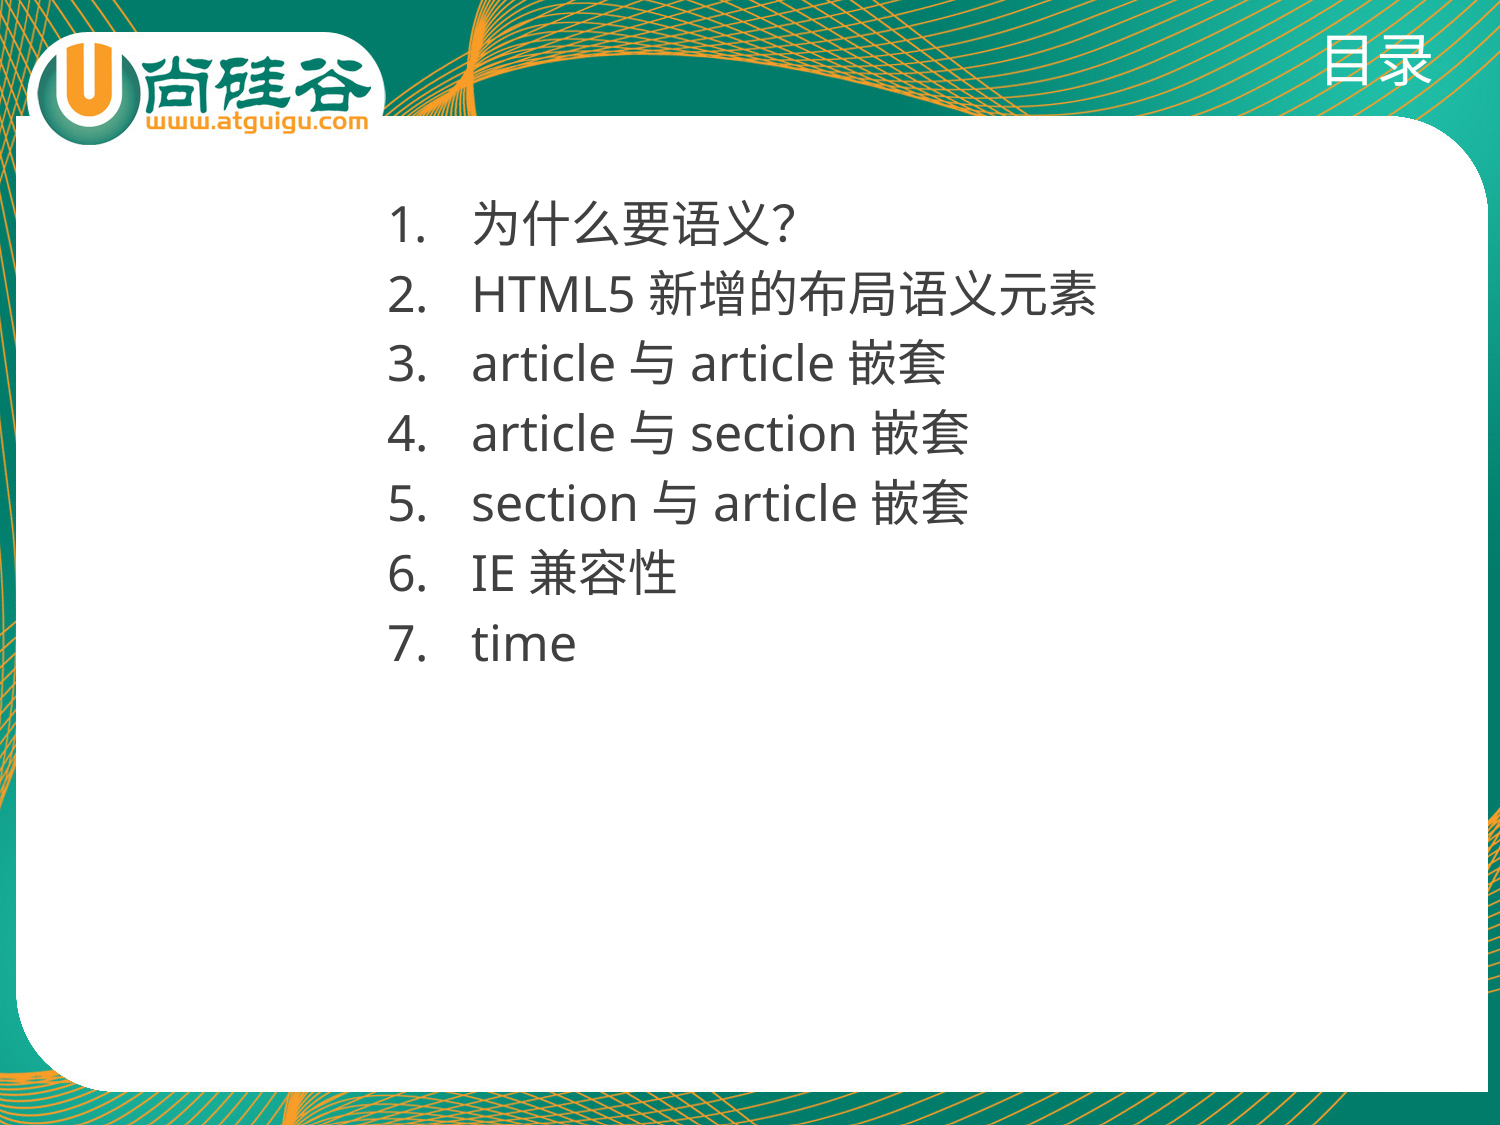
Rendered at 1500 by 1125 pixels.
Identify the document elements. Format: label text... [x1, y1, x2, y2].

title 目录 [100, 5, 1451, 113]
picture [0, 0, 1500, 1125]
list 为什么要语义？ HTML5新增的布局语义元素 article与article嵌套 article与section嵌套 section与article嵌套 IE兼容性 time [371, 184, 1247, 927]
